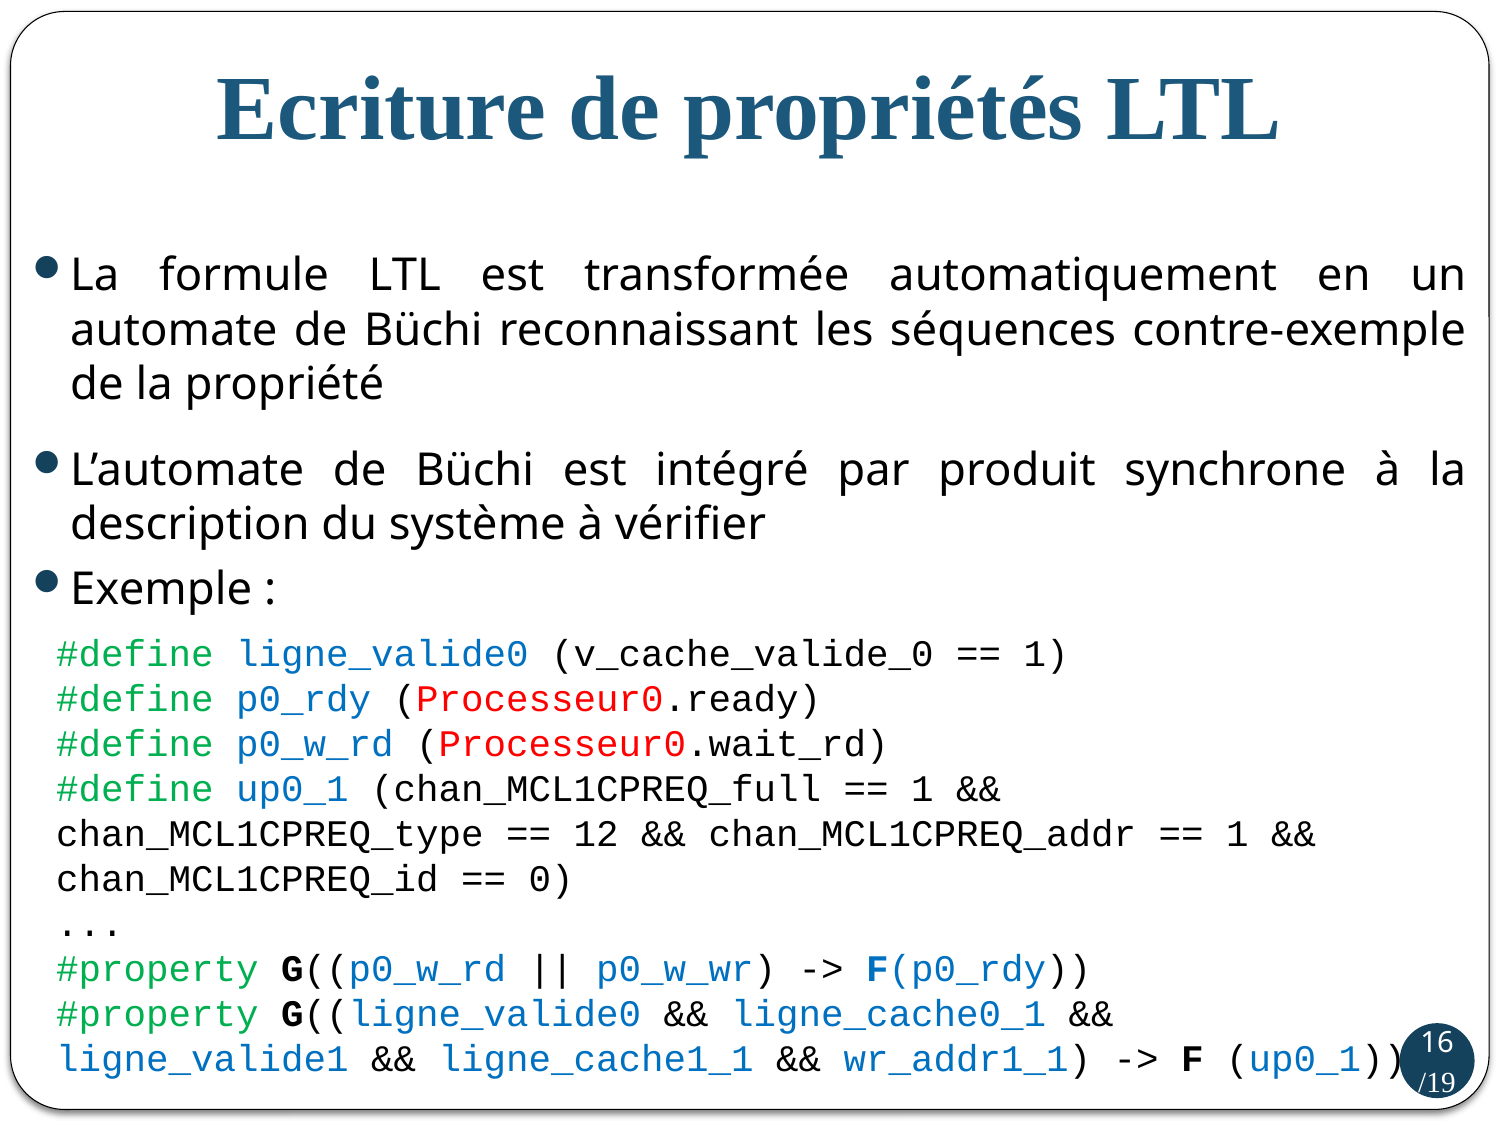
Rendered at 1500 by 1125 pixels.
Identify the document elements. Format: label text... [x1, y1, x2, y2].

list La formule LTL est transformée automatiquement en un automate de Büchi reconnaissant les séquences contre-exemple de la propriété L’automate de Büchi est intégré par produit synchrone à la description du système à vérifier Exemple : [17, 237, 1483, 622]
text_box #define ligne_valide0 (v_cache_valide_0 == 1) #define p0_rdy (Processeur0.ready) #define p0_w_rd (Processeur0.wait_rd) #define up0_1 (chan_MCL1CPREQ_full == 1 && chan_MCL1CPREQ_type == 12 && chan_MCL1CPREQ_addr == 1 && chan_MCL1CPREQ_id == 0) ... #property G((p0_w_rd || p0_w_wr) -> F(p0_rdy)) #property G((ligne_valide0 && ligne_cache0_1 && ligne_valide1 && ligne_cache1_1 && wr_addr1_1) -> F (up0_1)) [41, 621, 1424, 1087]
title Ecriture de propriétés LTL [0, 27, 1500, 173]
slide_number 16/19 [1410, 1023, 1475, 1099]
